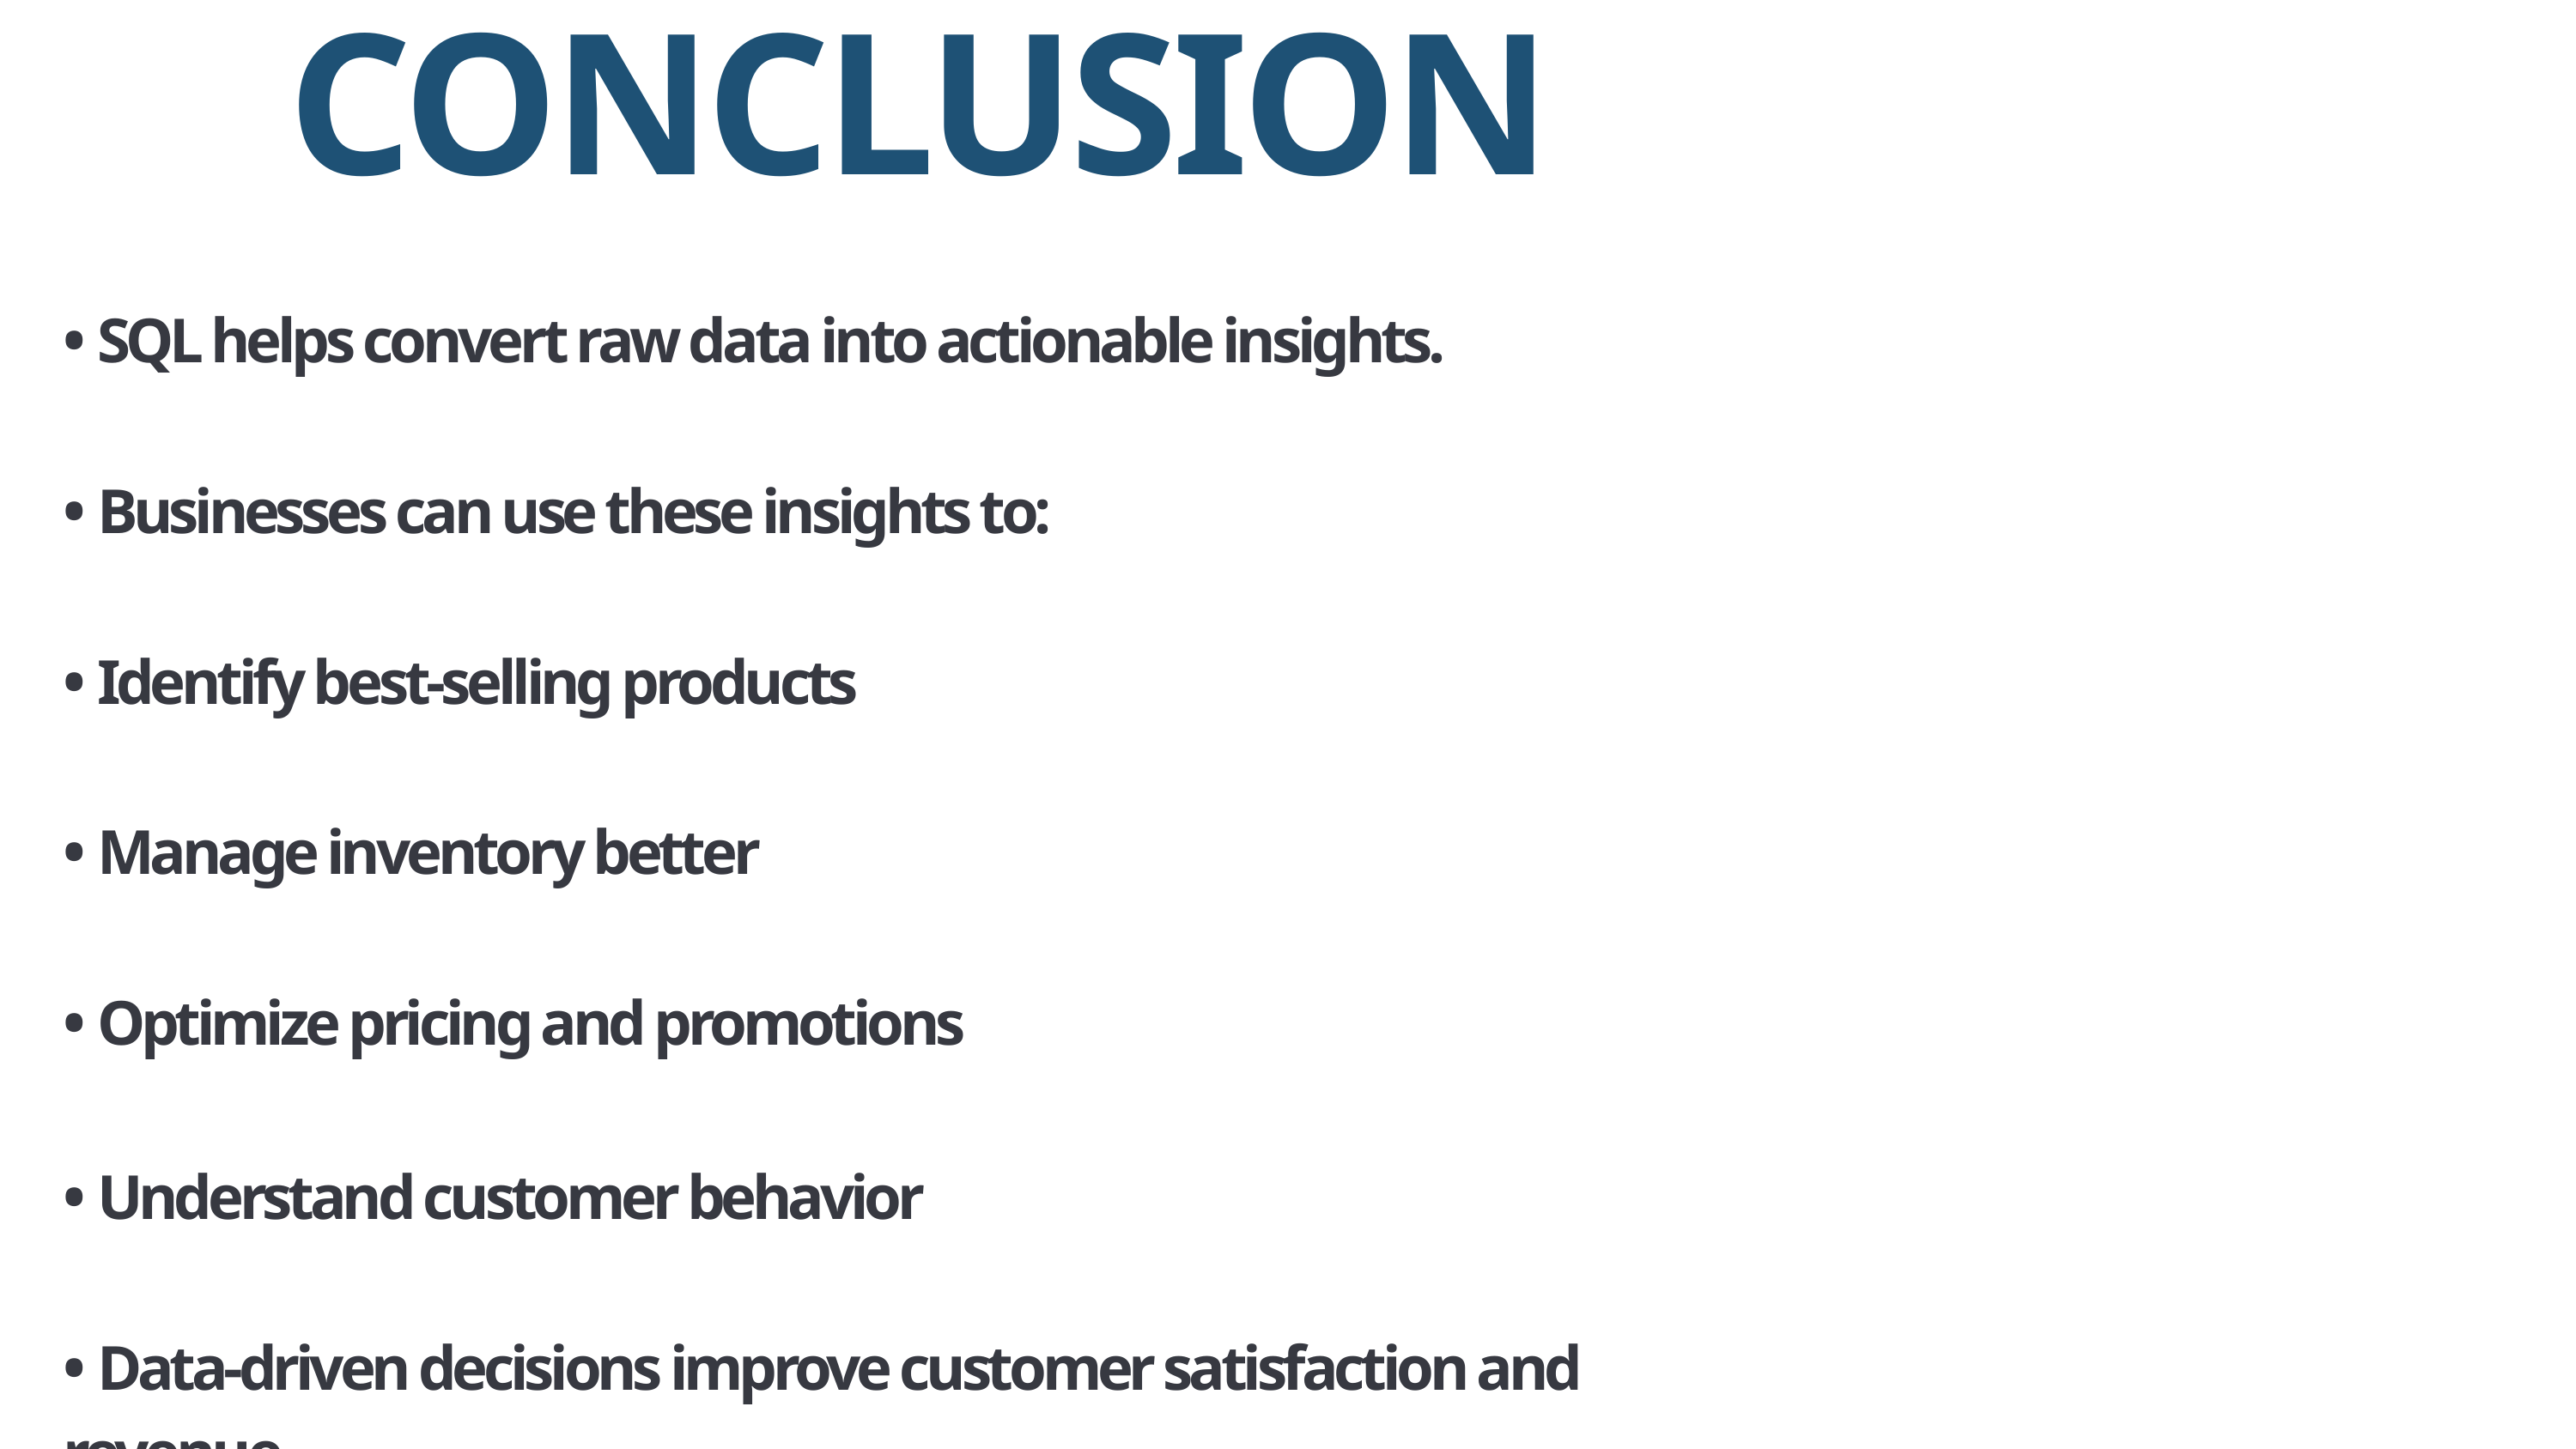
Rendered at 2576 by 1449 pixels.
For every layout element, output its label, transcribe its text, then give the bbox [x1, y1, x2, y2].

text_box • SQL helps convert raw data into actionable insights. • Businesses can use these insights to: • Identify best-selling products • Manage inventory better • Optimize pricing and promotions • Understand customer behavior • Data-driven decisions improve customer satisfaction and revenue. [63, 289, 1726, 1449]
text_box CONCLUSION [0, 58, 1840, 215]
